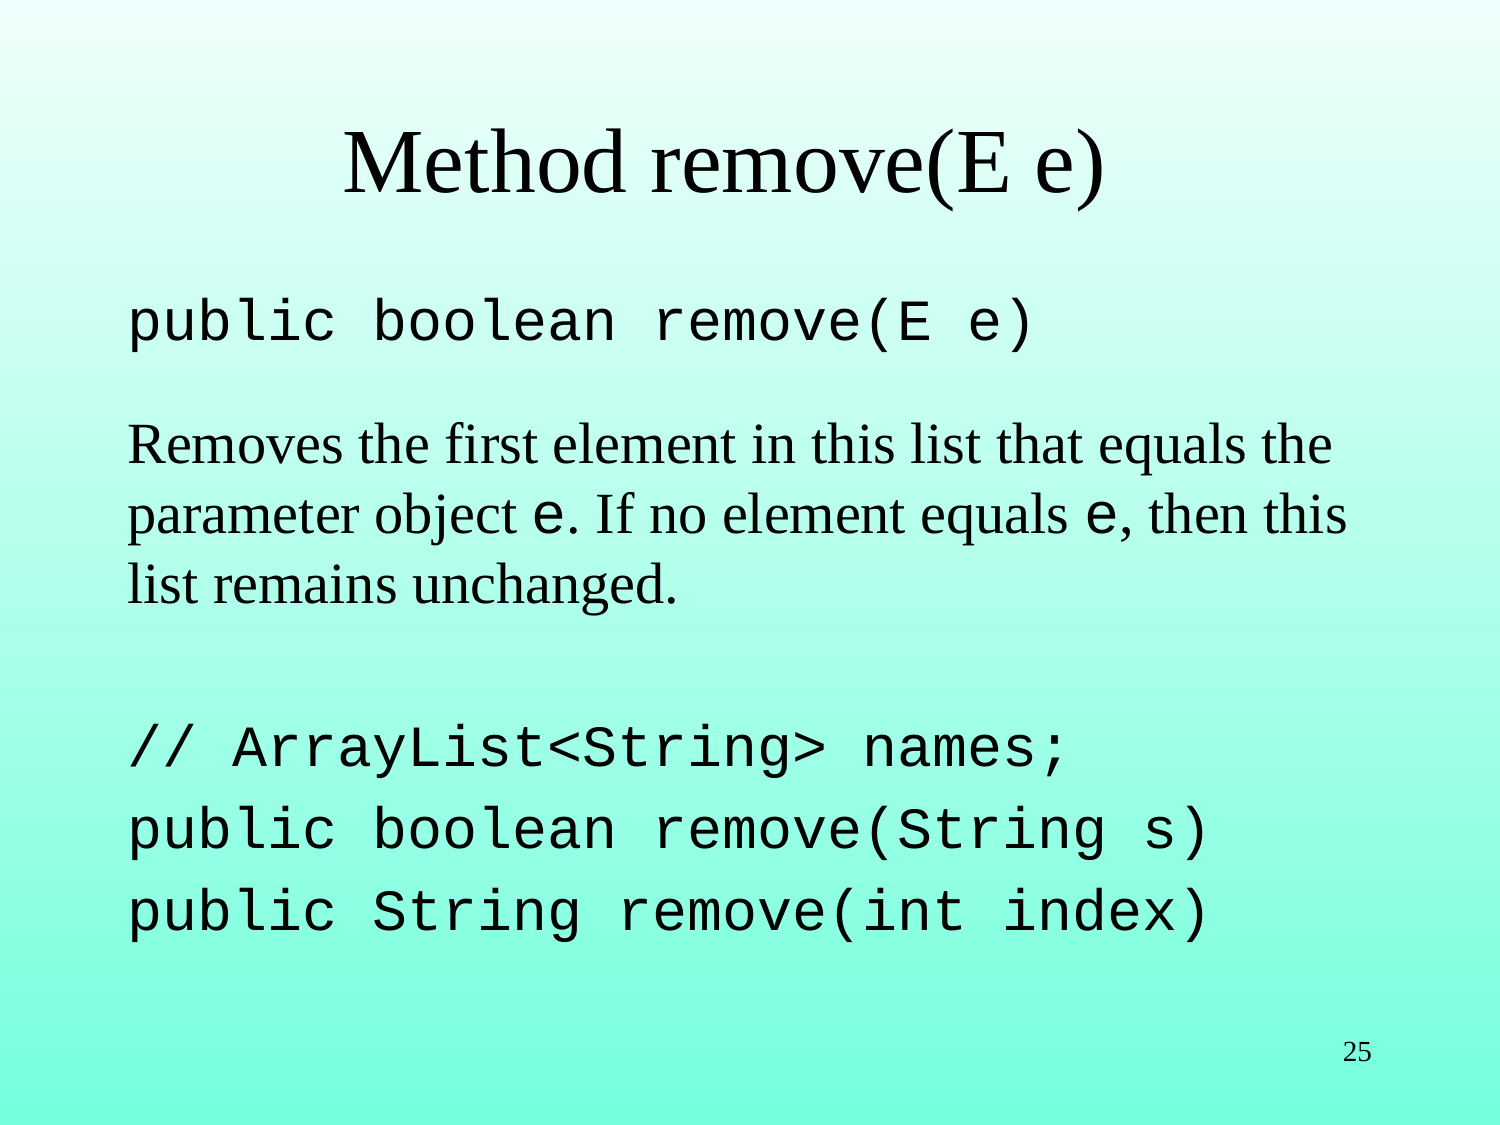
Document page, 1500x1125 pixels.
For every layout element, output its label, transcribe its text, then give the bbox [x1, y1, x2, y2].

slide_number 25 [1074, 1024, 1388, 1101]
title Method remove(E e) [62, 37, 1388, 275]
list public boolean remove(E e) Removes the first element in this list that equals the parameter object e. If no element equals e, then this list remains unchanged. // ArrayList<String> names; public boolean remove(String s) public String remove(int index) [112, 275, 1425, 950]
